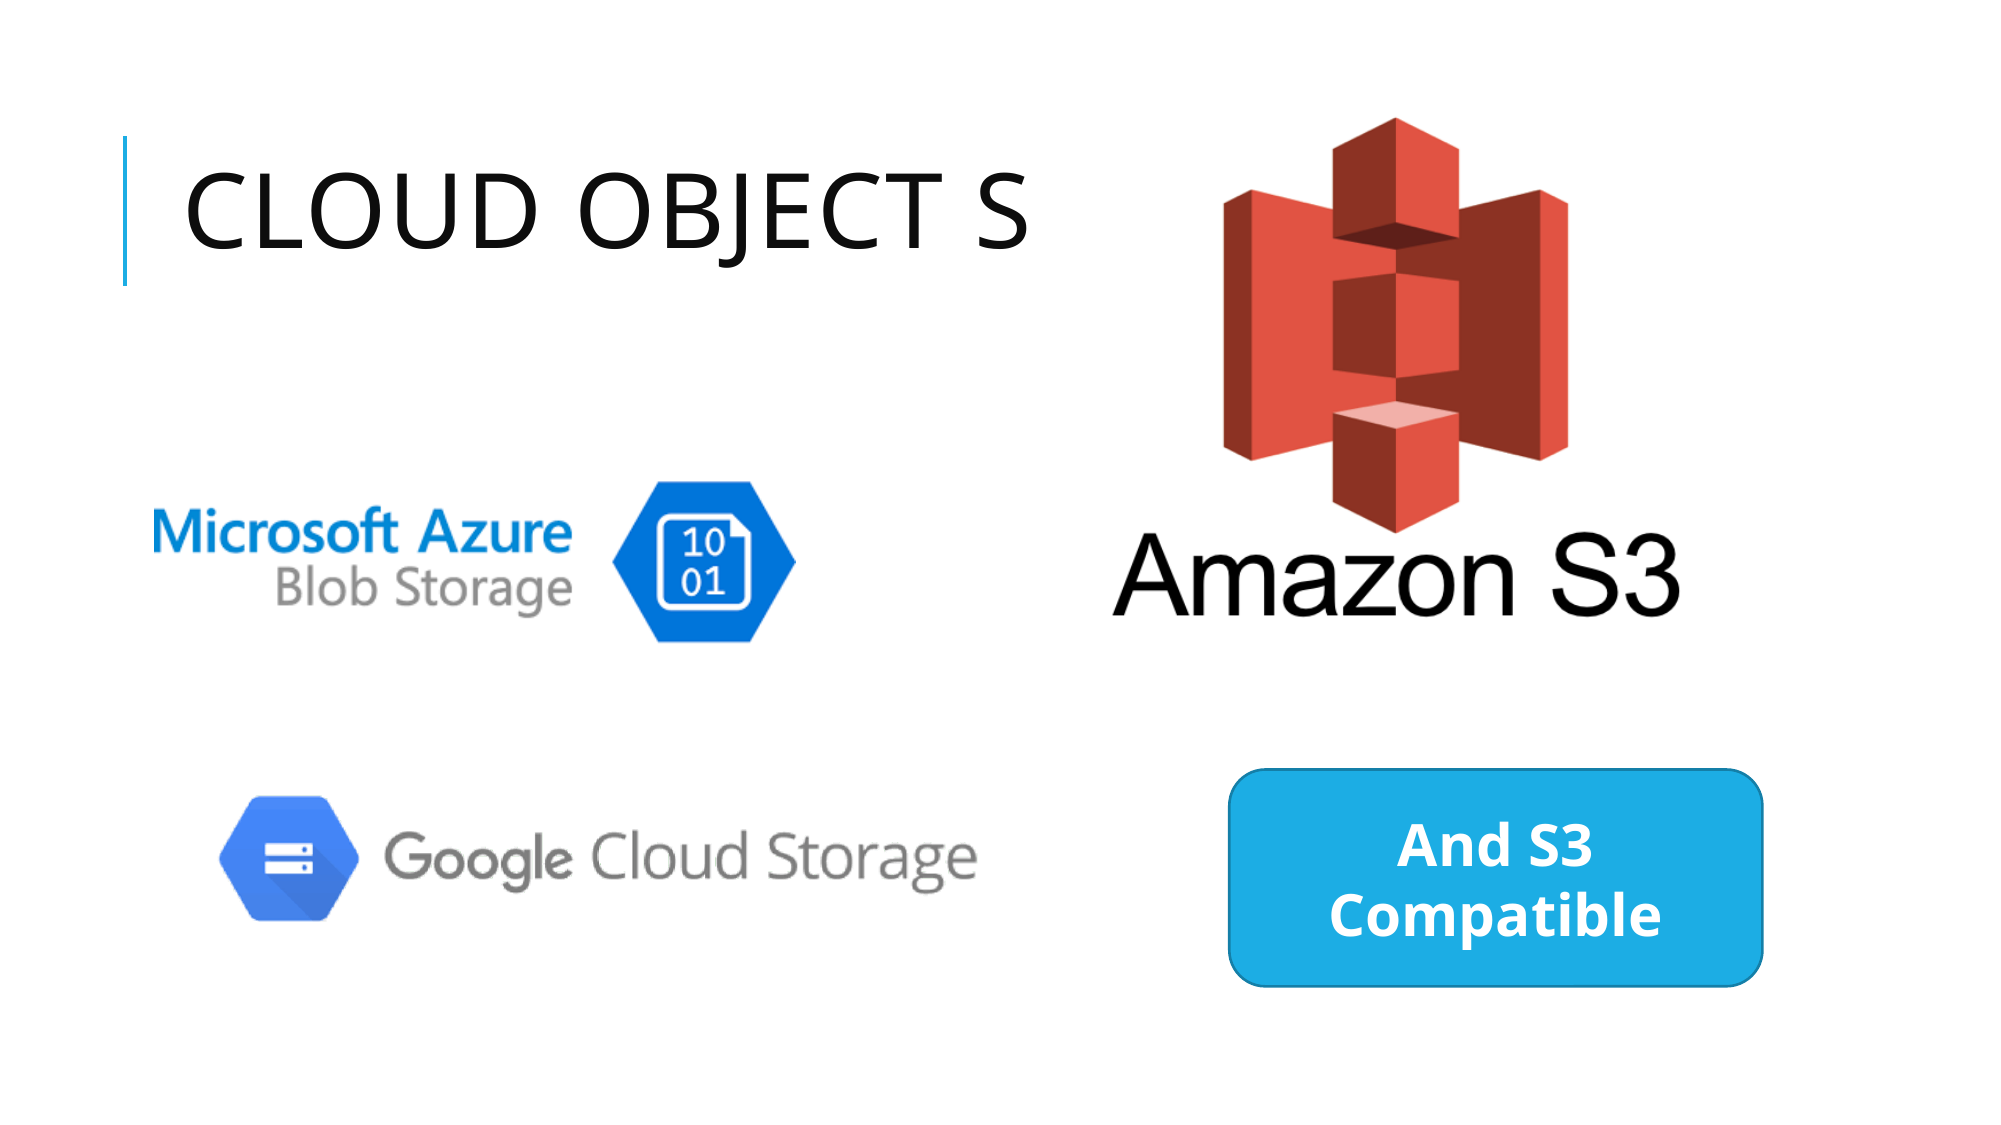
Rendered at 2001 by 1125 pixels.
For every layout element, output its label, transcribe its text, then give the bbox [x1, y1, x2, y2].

picture [154, 466, 1000, 1059]
title Cloud Object Storage [168, 96, 1763, 342]
text_box And S3 Compatible [1227, 768, 1764, 988]
picture [1029, 108, 1763, 659]
